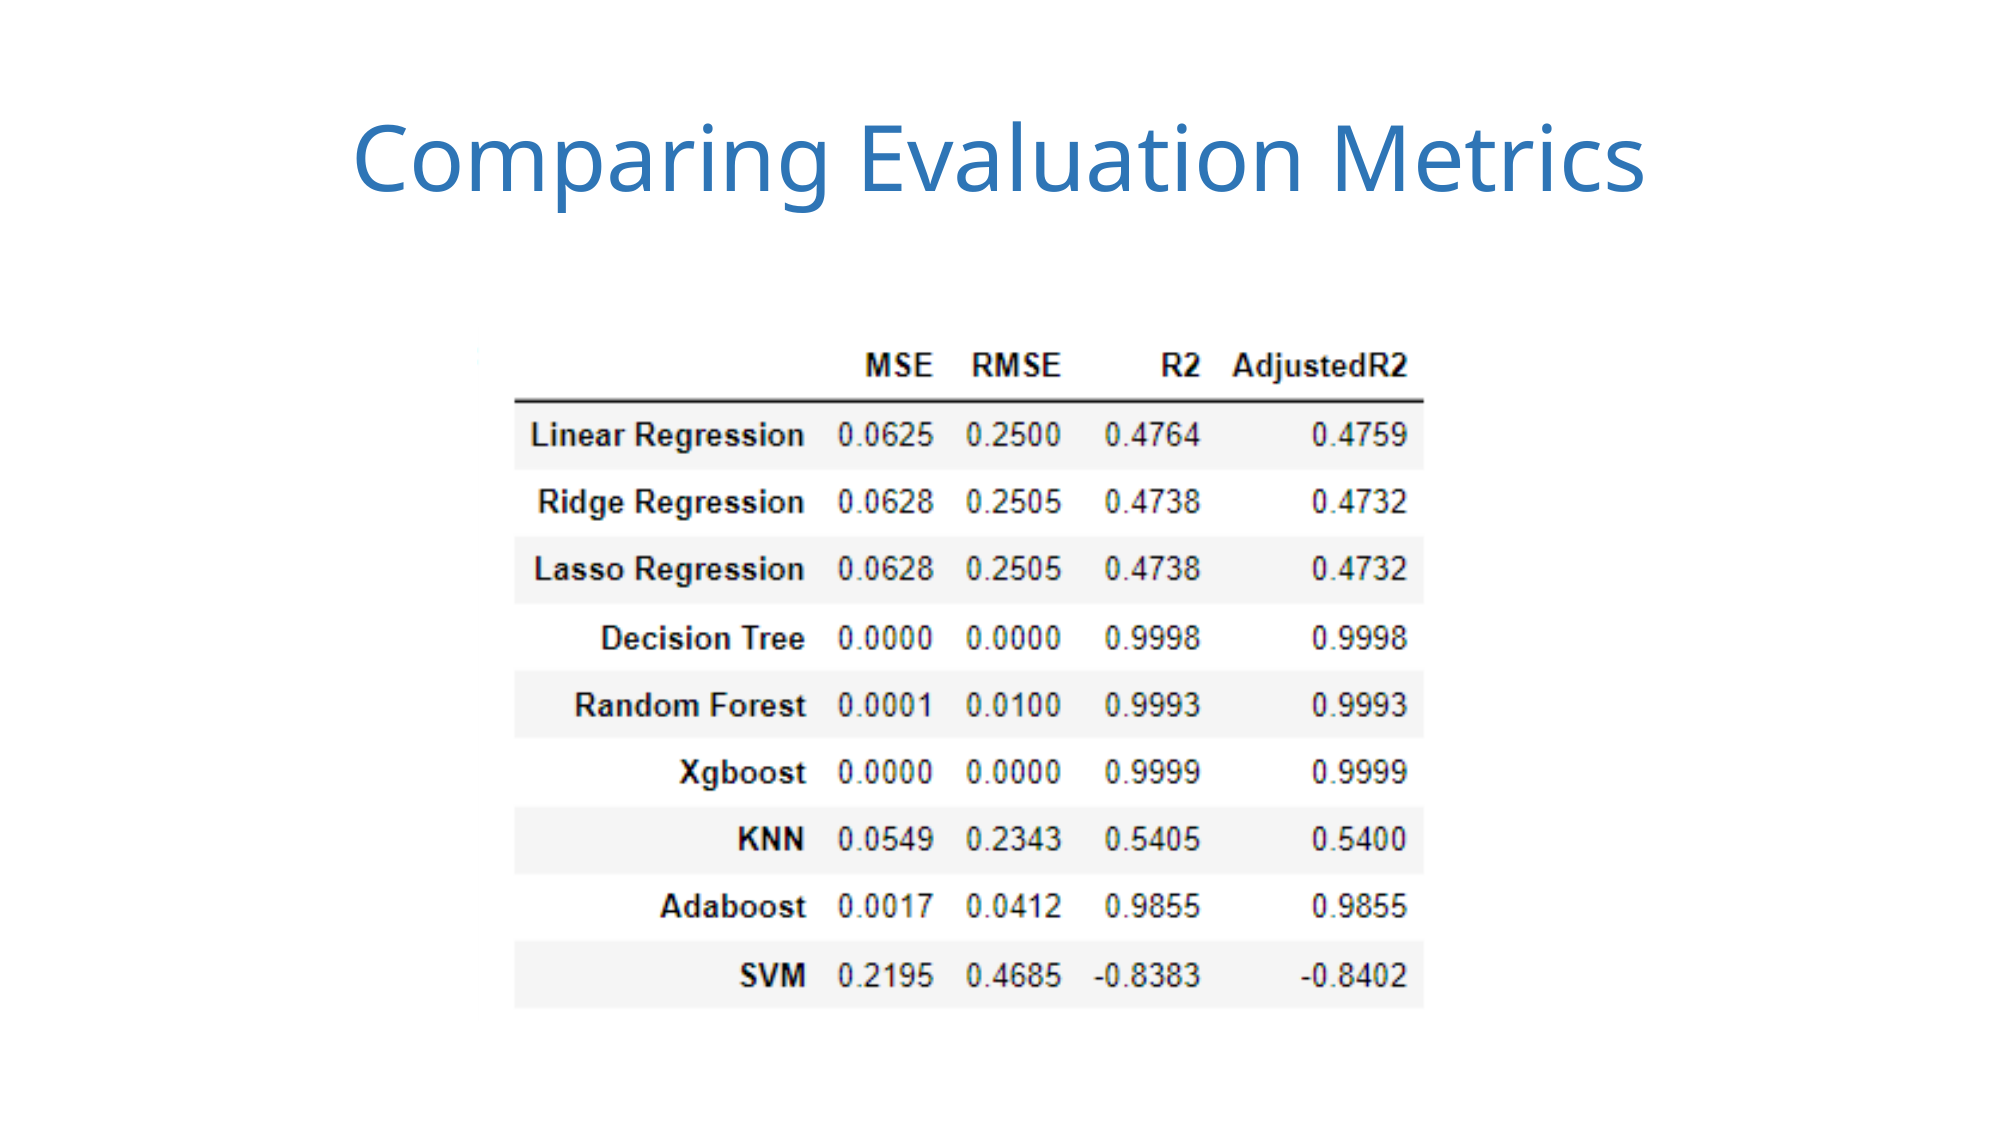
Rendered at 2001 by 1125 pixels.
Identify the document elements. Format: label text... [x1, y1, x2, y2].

title Comparing Evaluation Metrics [137, 53, 1863, 271]
picture [477, 327, 1434, 1021]
